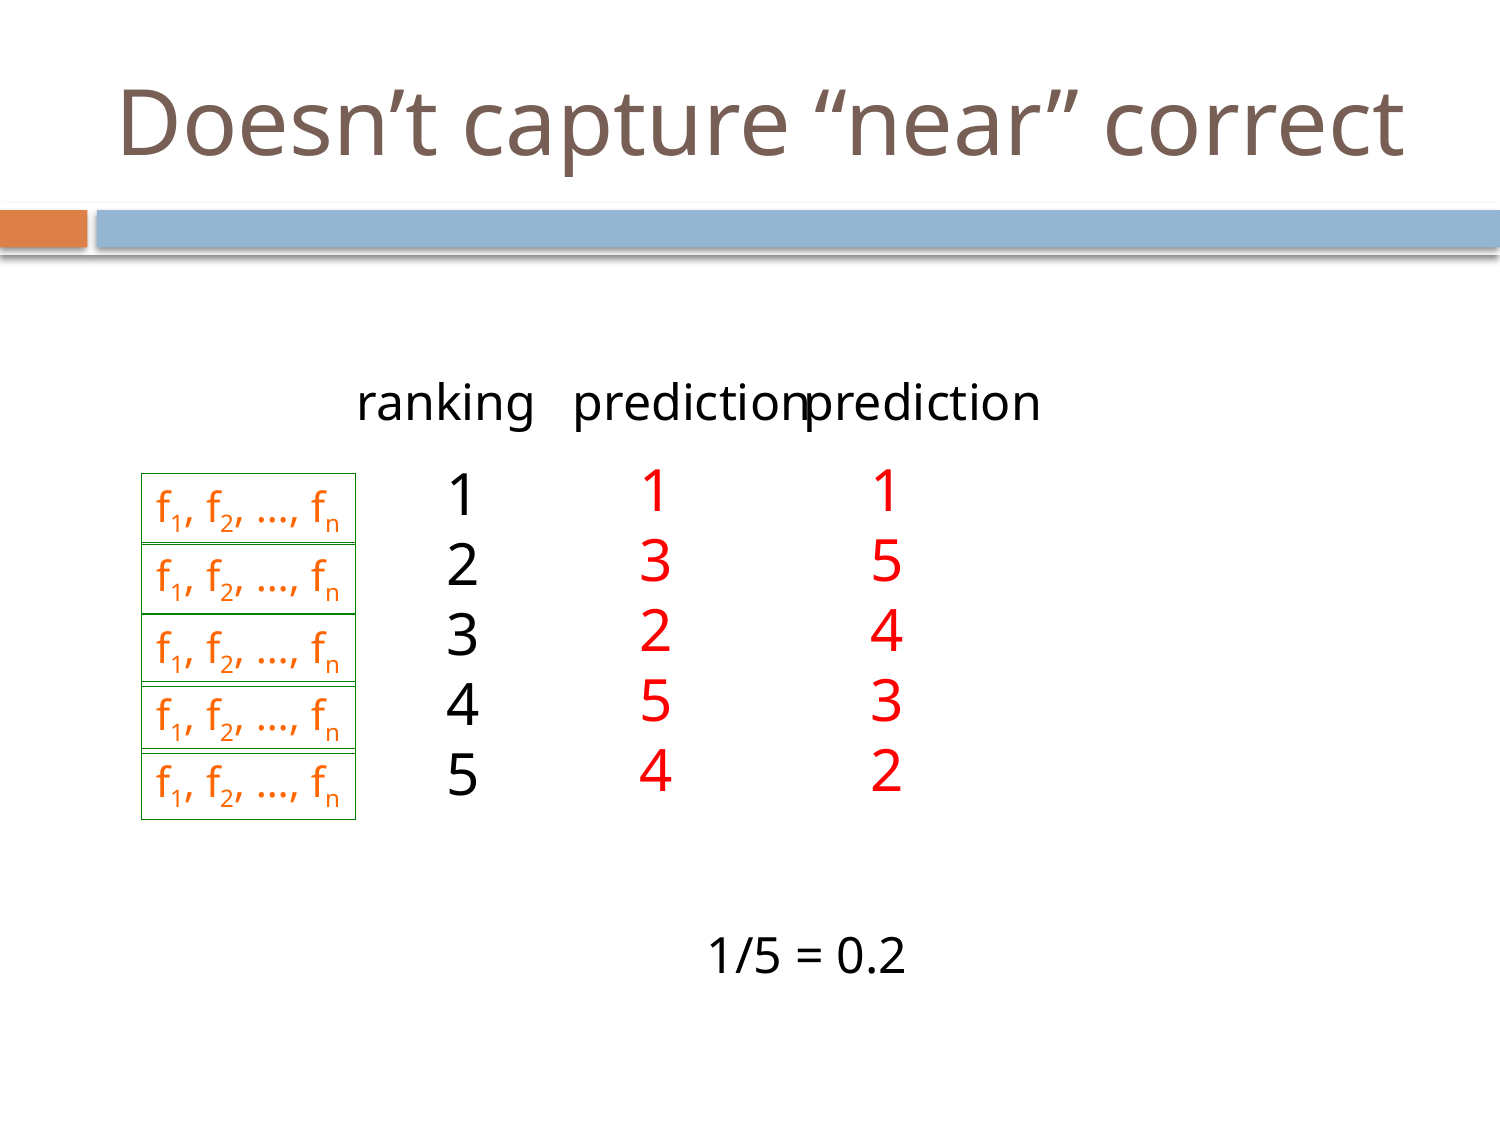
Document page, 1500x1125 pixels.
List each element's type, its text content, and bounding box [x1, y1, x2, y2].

text_box f1, f2, …, fn [141, 542, 356, 614]
text_box 1 3 2 5 4 [624, 445, 688, 811]
text_box 1 5 4 3 2 [855, 445, 918, 811]
text_box f1, f2, …, fn [141, 614, 356, 681]
text_box 1/5 = 0.2 [692, 916, 923, 992]
title Doesn’t capture “near” correct [100, 37, 1438, 200]
text_box ranking [341, 362, 552, 438]
text_box f1, f2, …, fn [141, 473, 356, 542]
text_box prediction [558, 362, 788, 438]
text_box prediction [788, 362, 1057, 438]
text_box f1, f2, …, fn [141, 748, 356, 820]
text_box f1, f2, …, fn [141, 681, 356, 748]
text_box 1 2 3 4 5 [431, 450, 495, 815]
